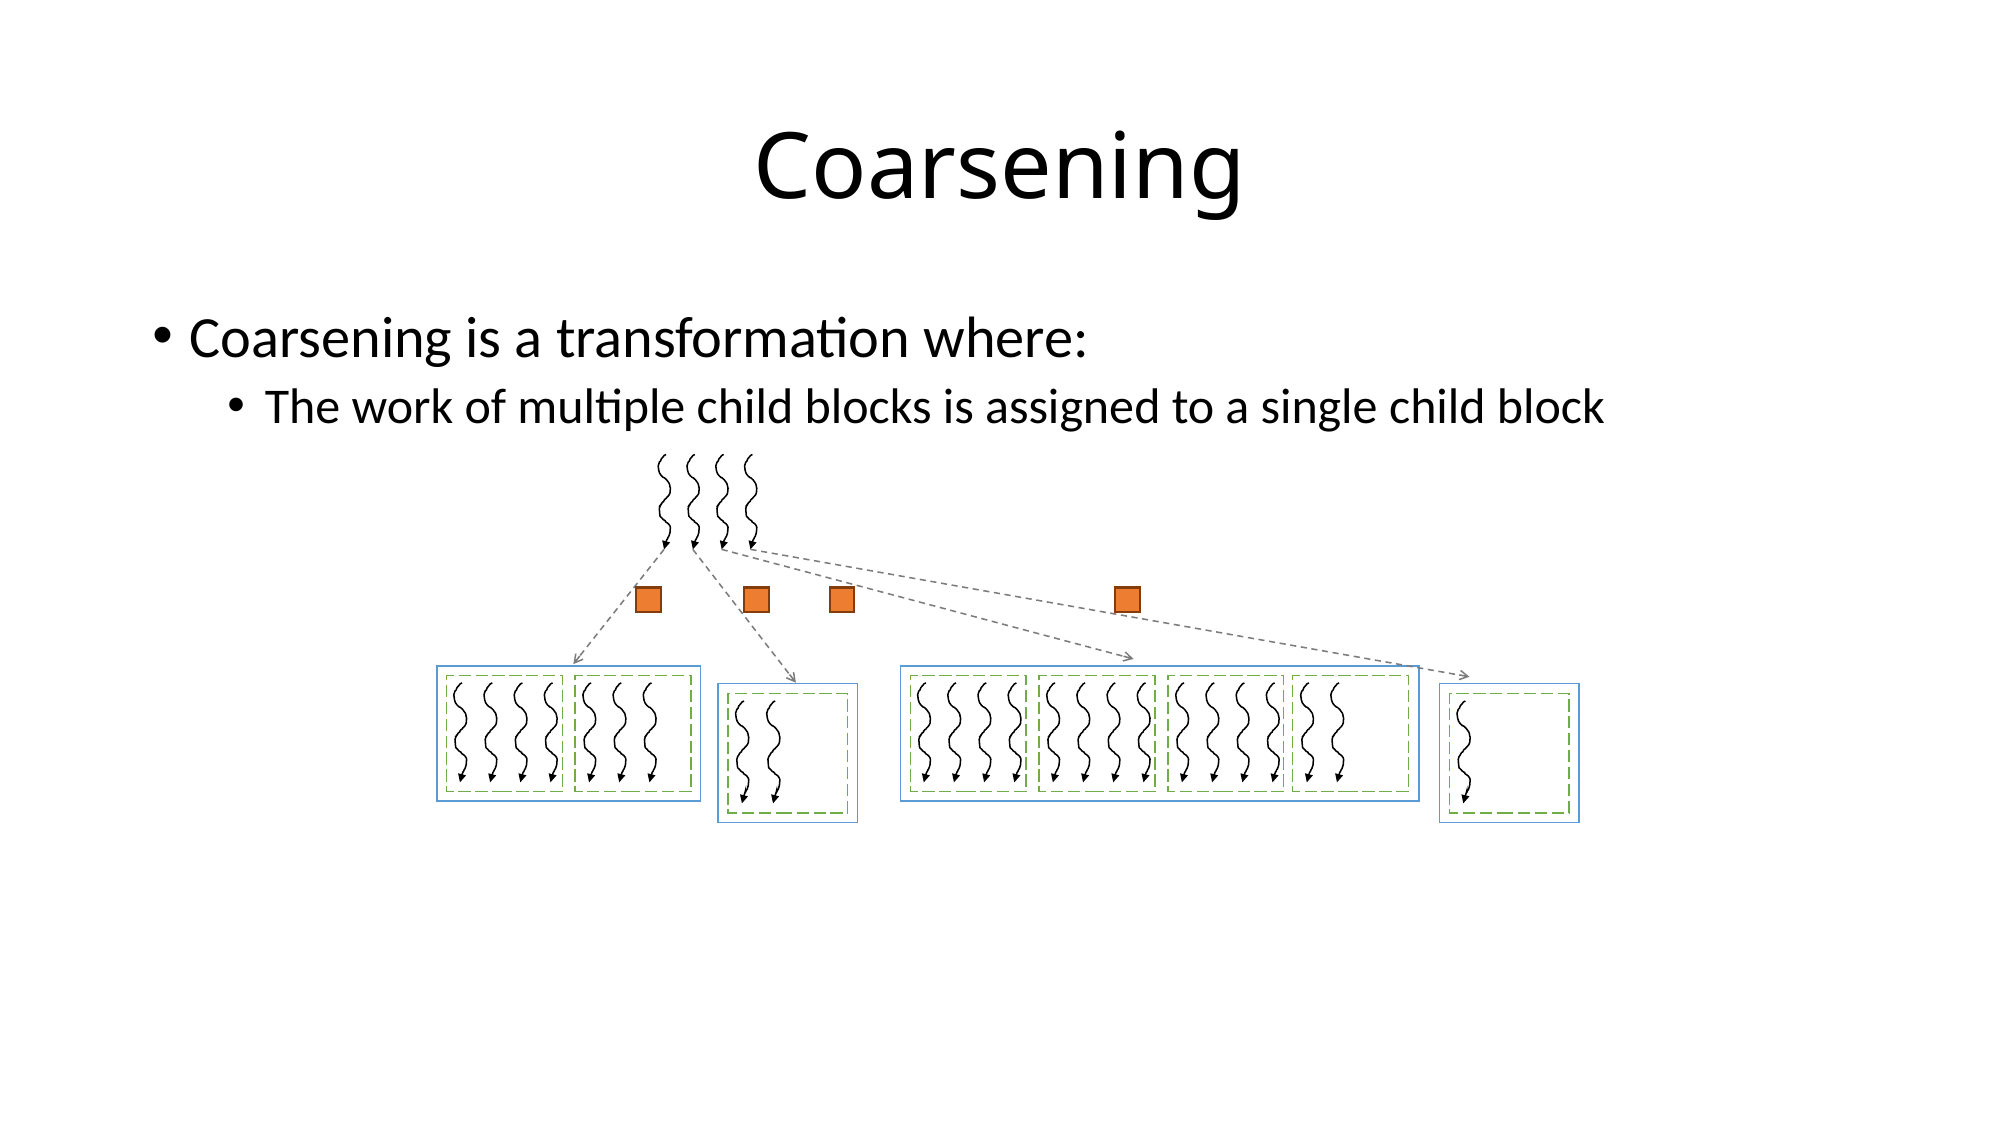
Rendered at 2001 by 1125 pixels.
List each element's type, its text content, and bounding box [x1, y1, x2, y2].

list Coarsening is a transformation where: The work of multiple child blocks is assigned to a single child block [137, 299, 1863, 1014]
title Coarsening [137, 59, 1863, 278]
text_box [436, 454, 1579, 823]
